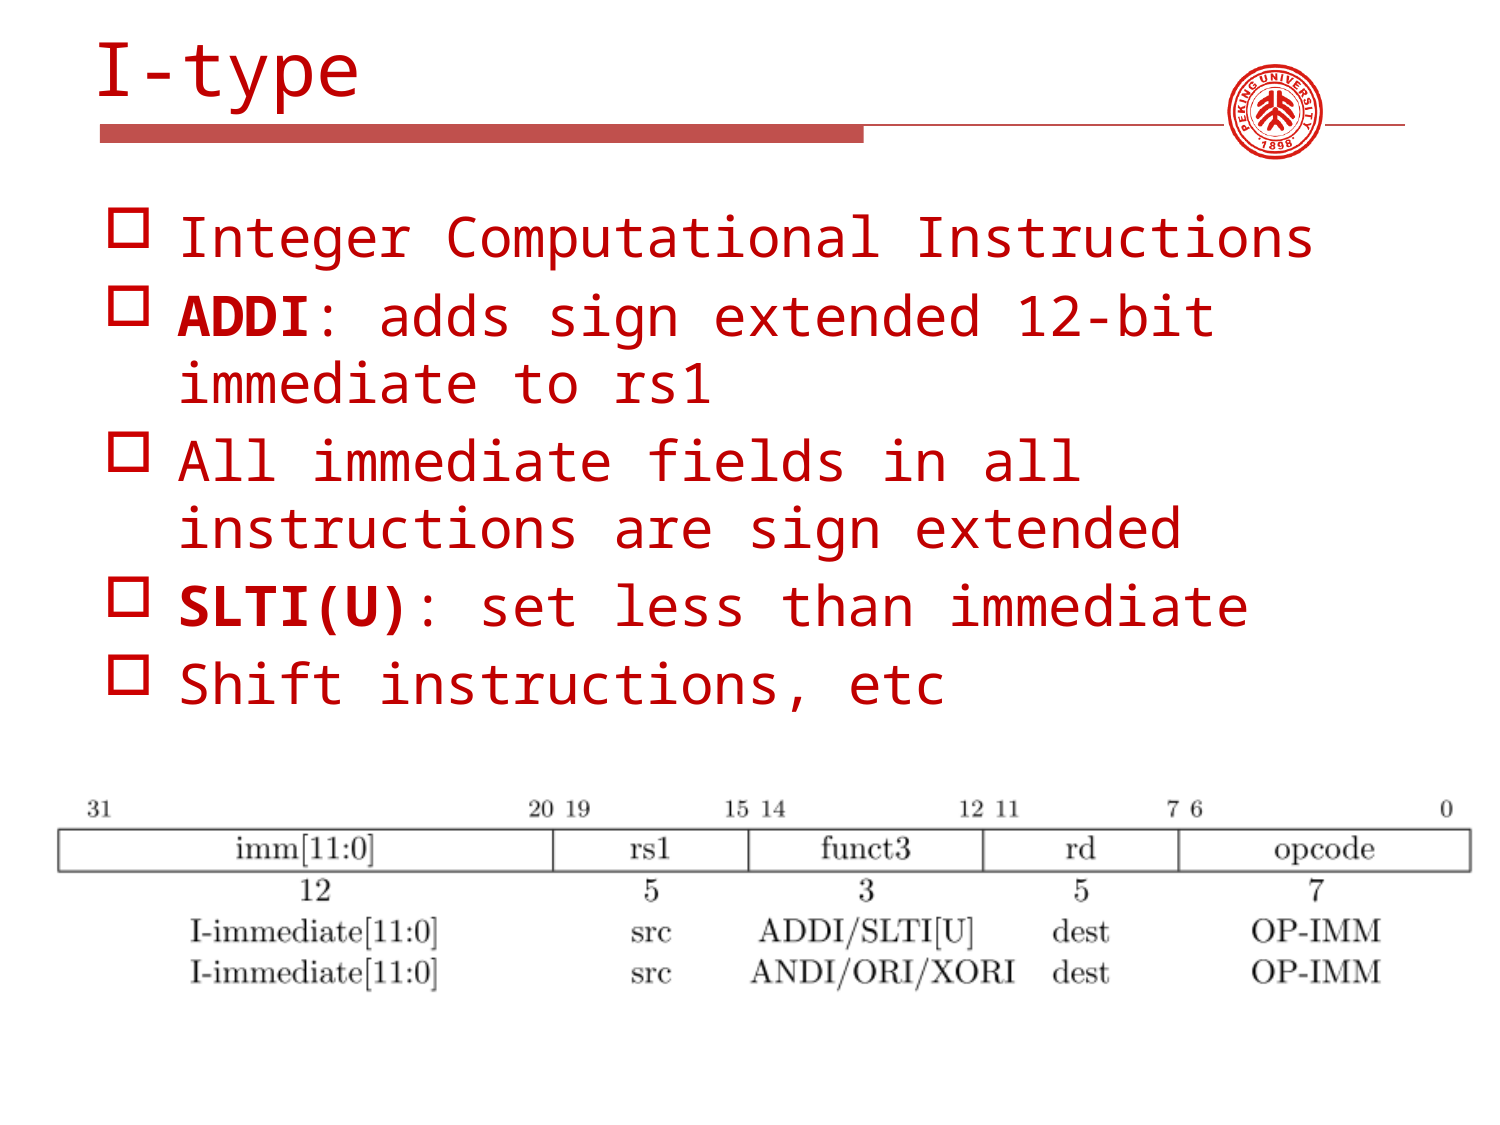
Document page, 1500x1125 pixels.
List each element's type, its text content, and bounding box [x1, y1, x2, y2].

picture [1224, 134, 1325, 162]
picture [38, 777, 1500, 1012]
title I-type [76, 0, 1425, 134]
text_box [112, 207, 1373, 575]
list Integer Computational Instructions ADDI: adds sign extended 12-bit immediate to rs1 All immediate fields in all instructions are sign extended SLTI(U): set less than immediate Shift instructions, etc [88, 194, 1471, 727]
